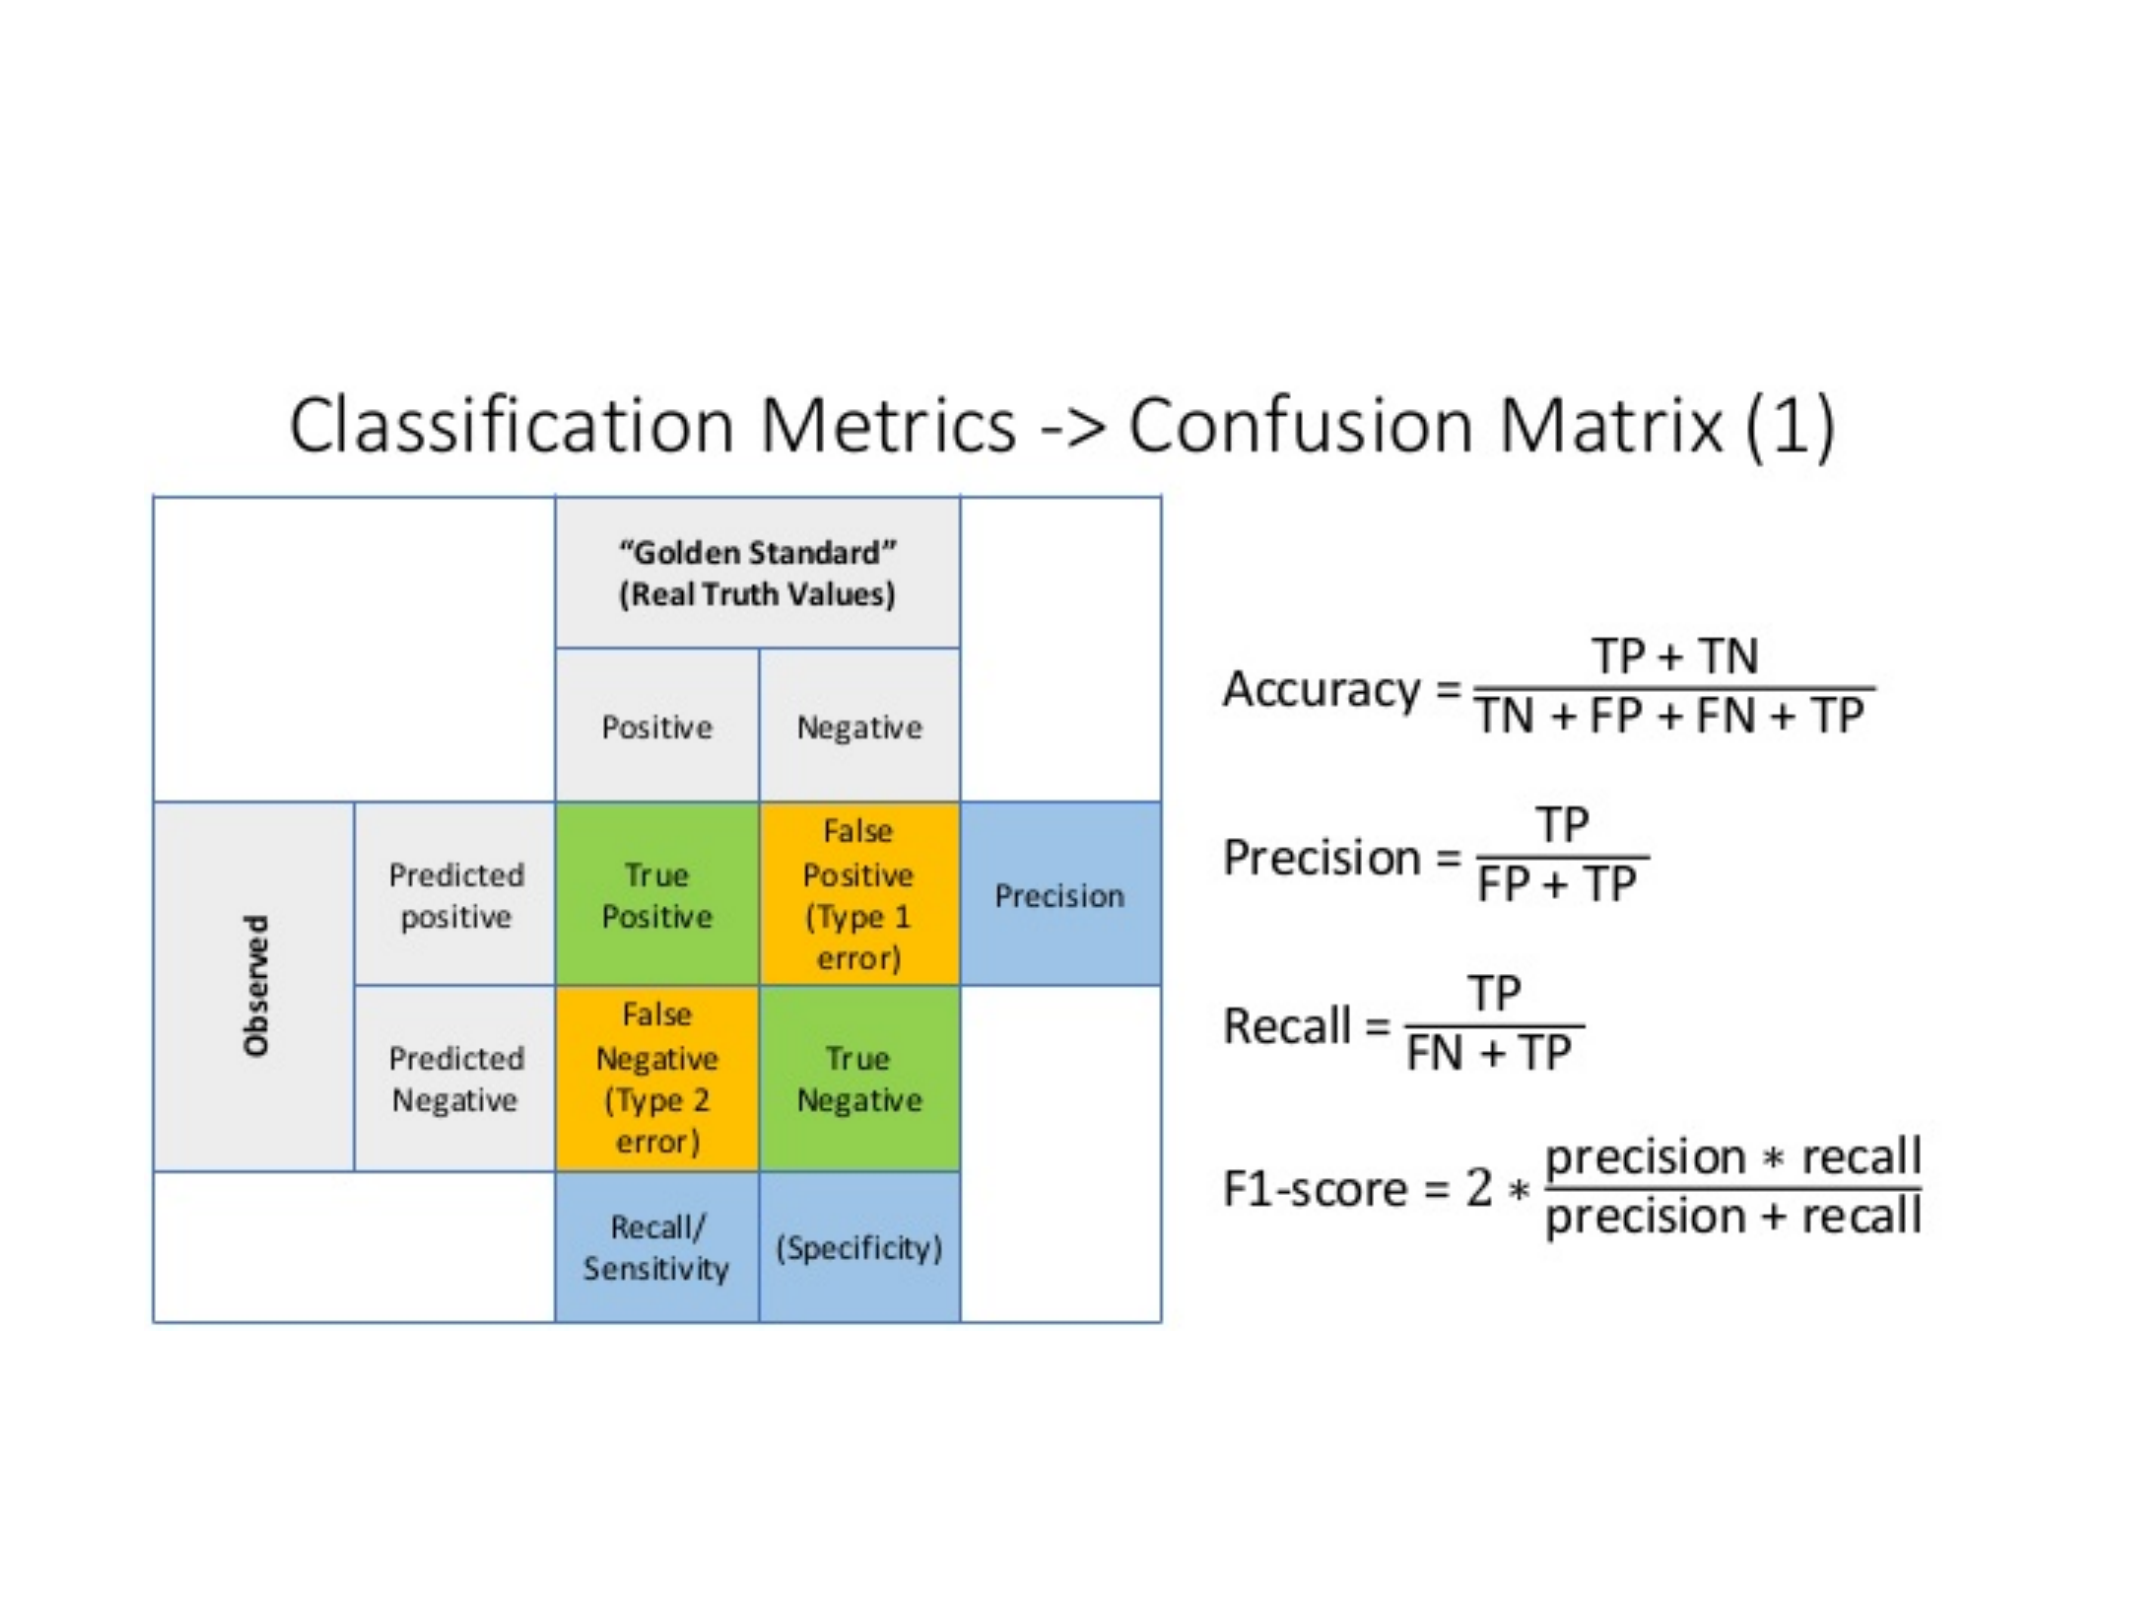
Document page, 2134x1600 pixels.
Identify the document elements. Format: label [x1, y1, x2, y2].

picture [143, 269, 2030, 1331]
